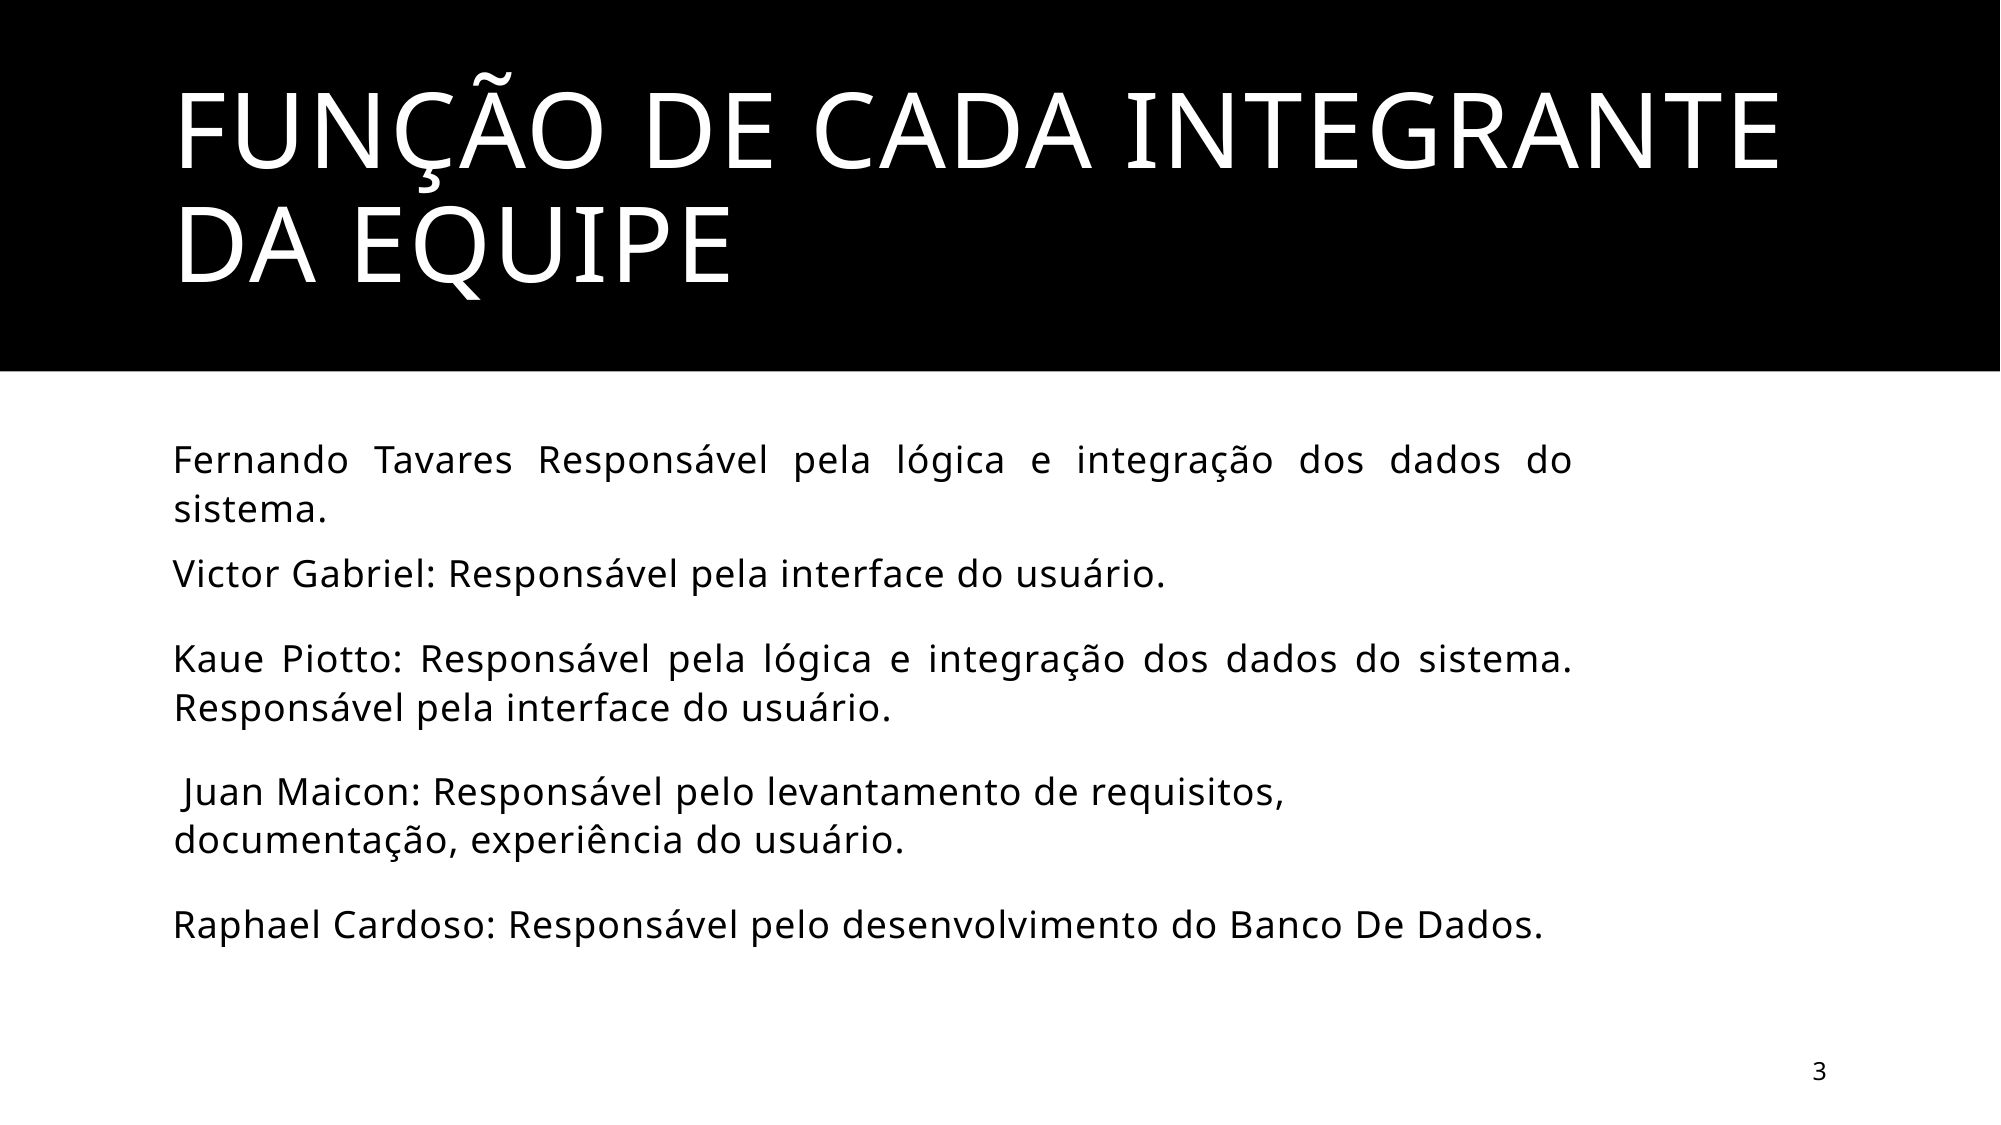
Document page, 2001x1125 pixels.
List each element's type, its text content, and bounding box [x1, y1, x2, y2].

list Fernando Tavares Responsável pela lógica e integração dos dados do sistema. Victor Gabriel: Responsável pela interface do usuário. Kaue Piotto: Responsável pela lógica e integração dos dados do sistema. Responsável pela interface do usuário. Juan Maicon: Responsável pelo levantamento de requisitos, documentação, experiência do usuário. Raphael Cardoso: Responsável pelo desenvolvimento do Banco De Dados. [157, 424, 1842, 1014]
slide_number 3 [1688, 1042, 1842, 1103]
title FUNÇÃO DE CADA INTEGRANTE DA EQUIPE [157, 52, 1842, 332]
